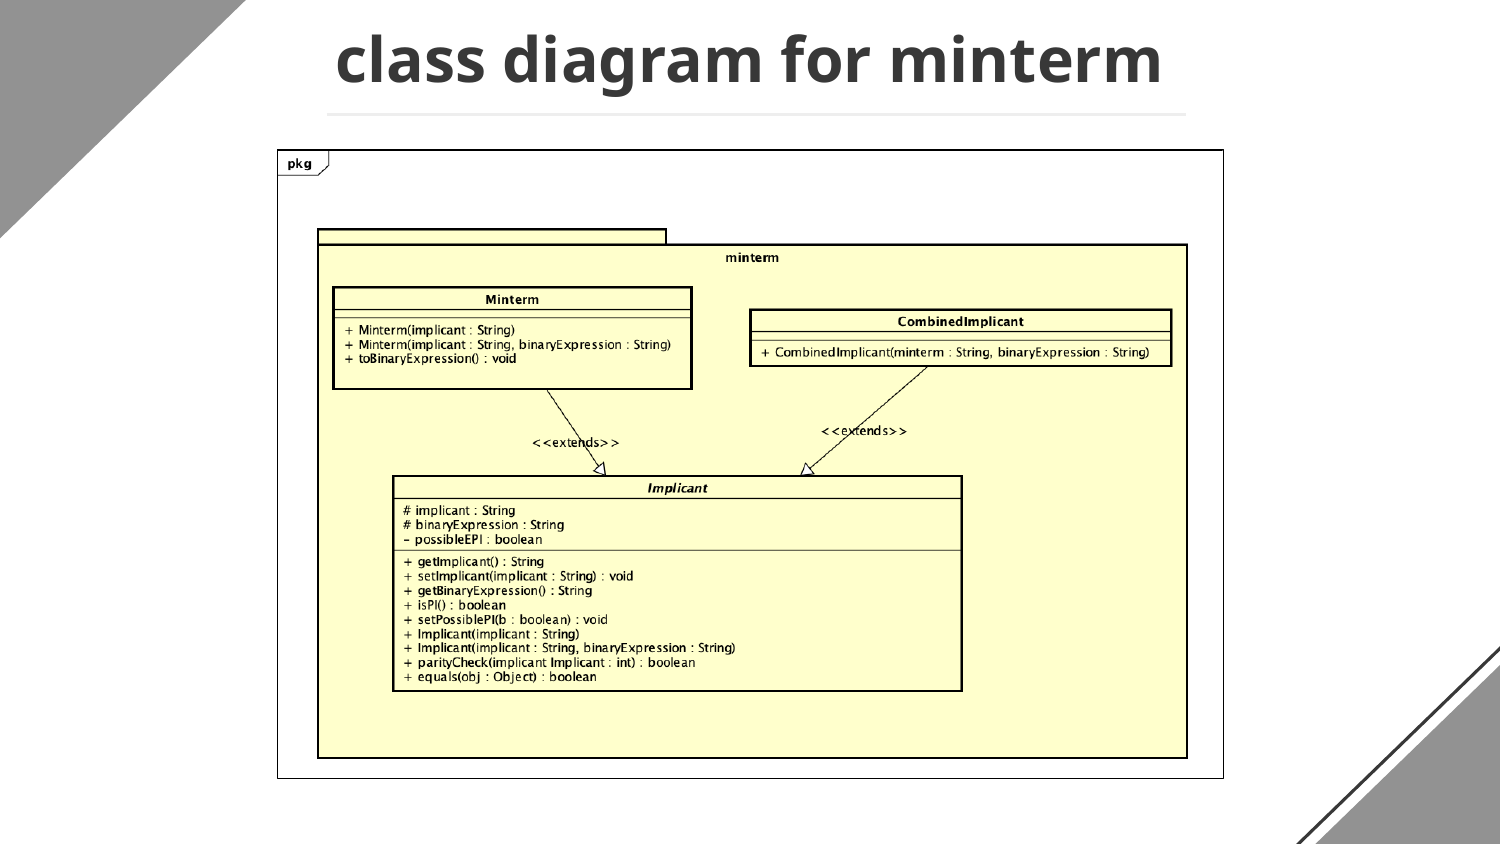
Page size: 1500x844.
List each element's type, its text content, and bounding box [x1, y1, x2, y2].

text_box class diagram for minterm [277, 0, 1223, 115]
picture [277, 149, 1223, 779]
